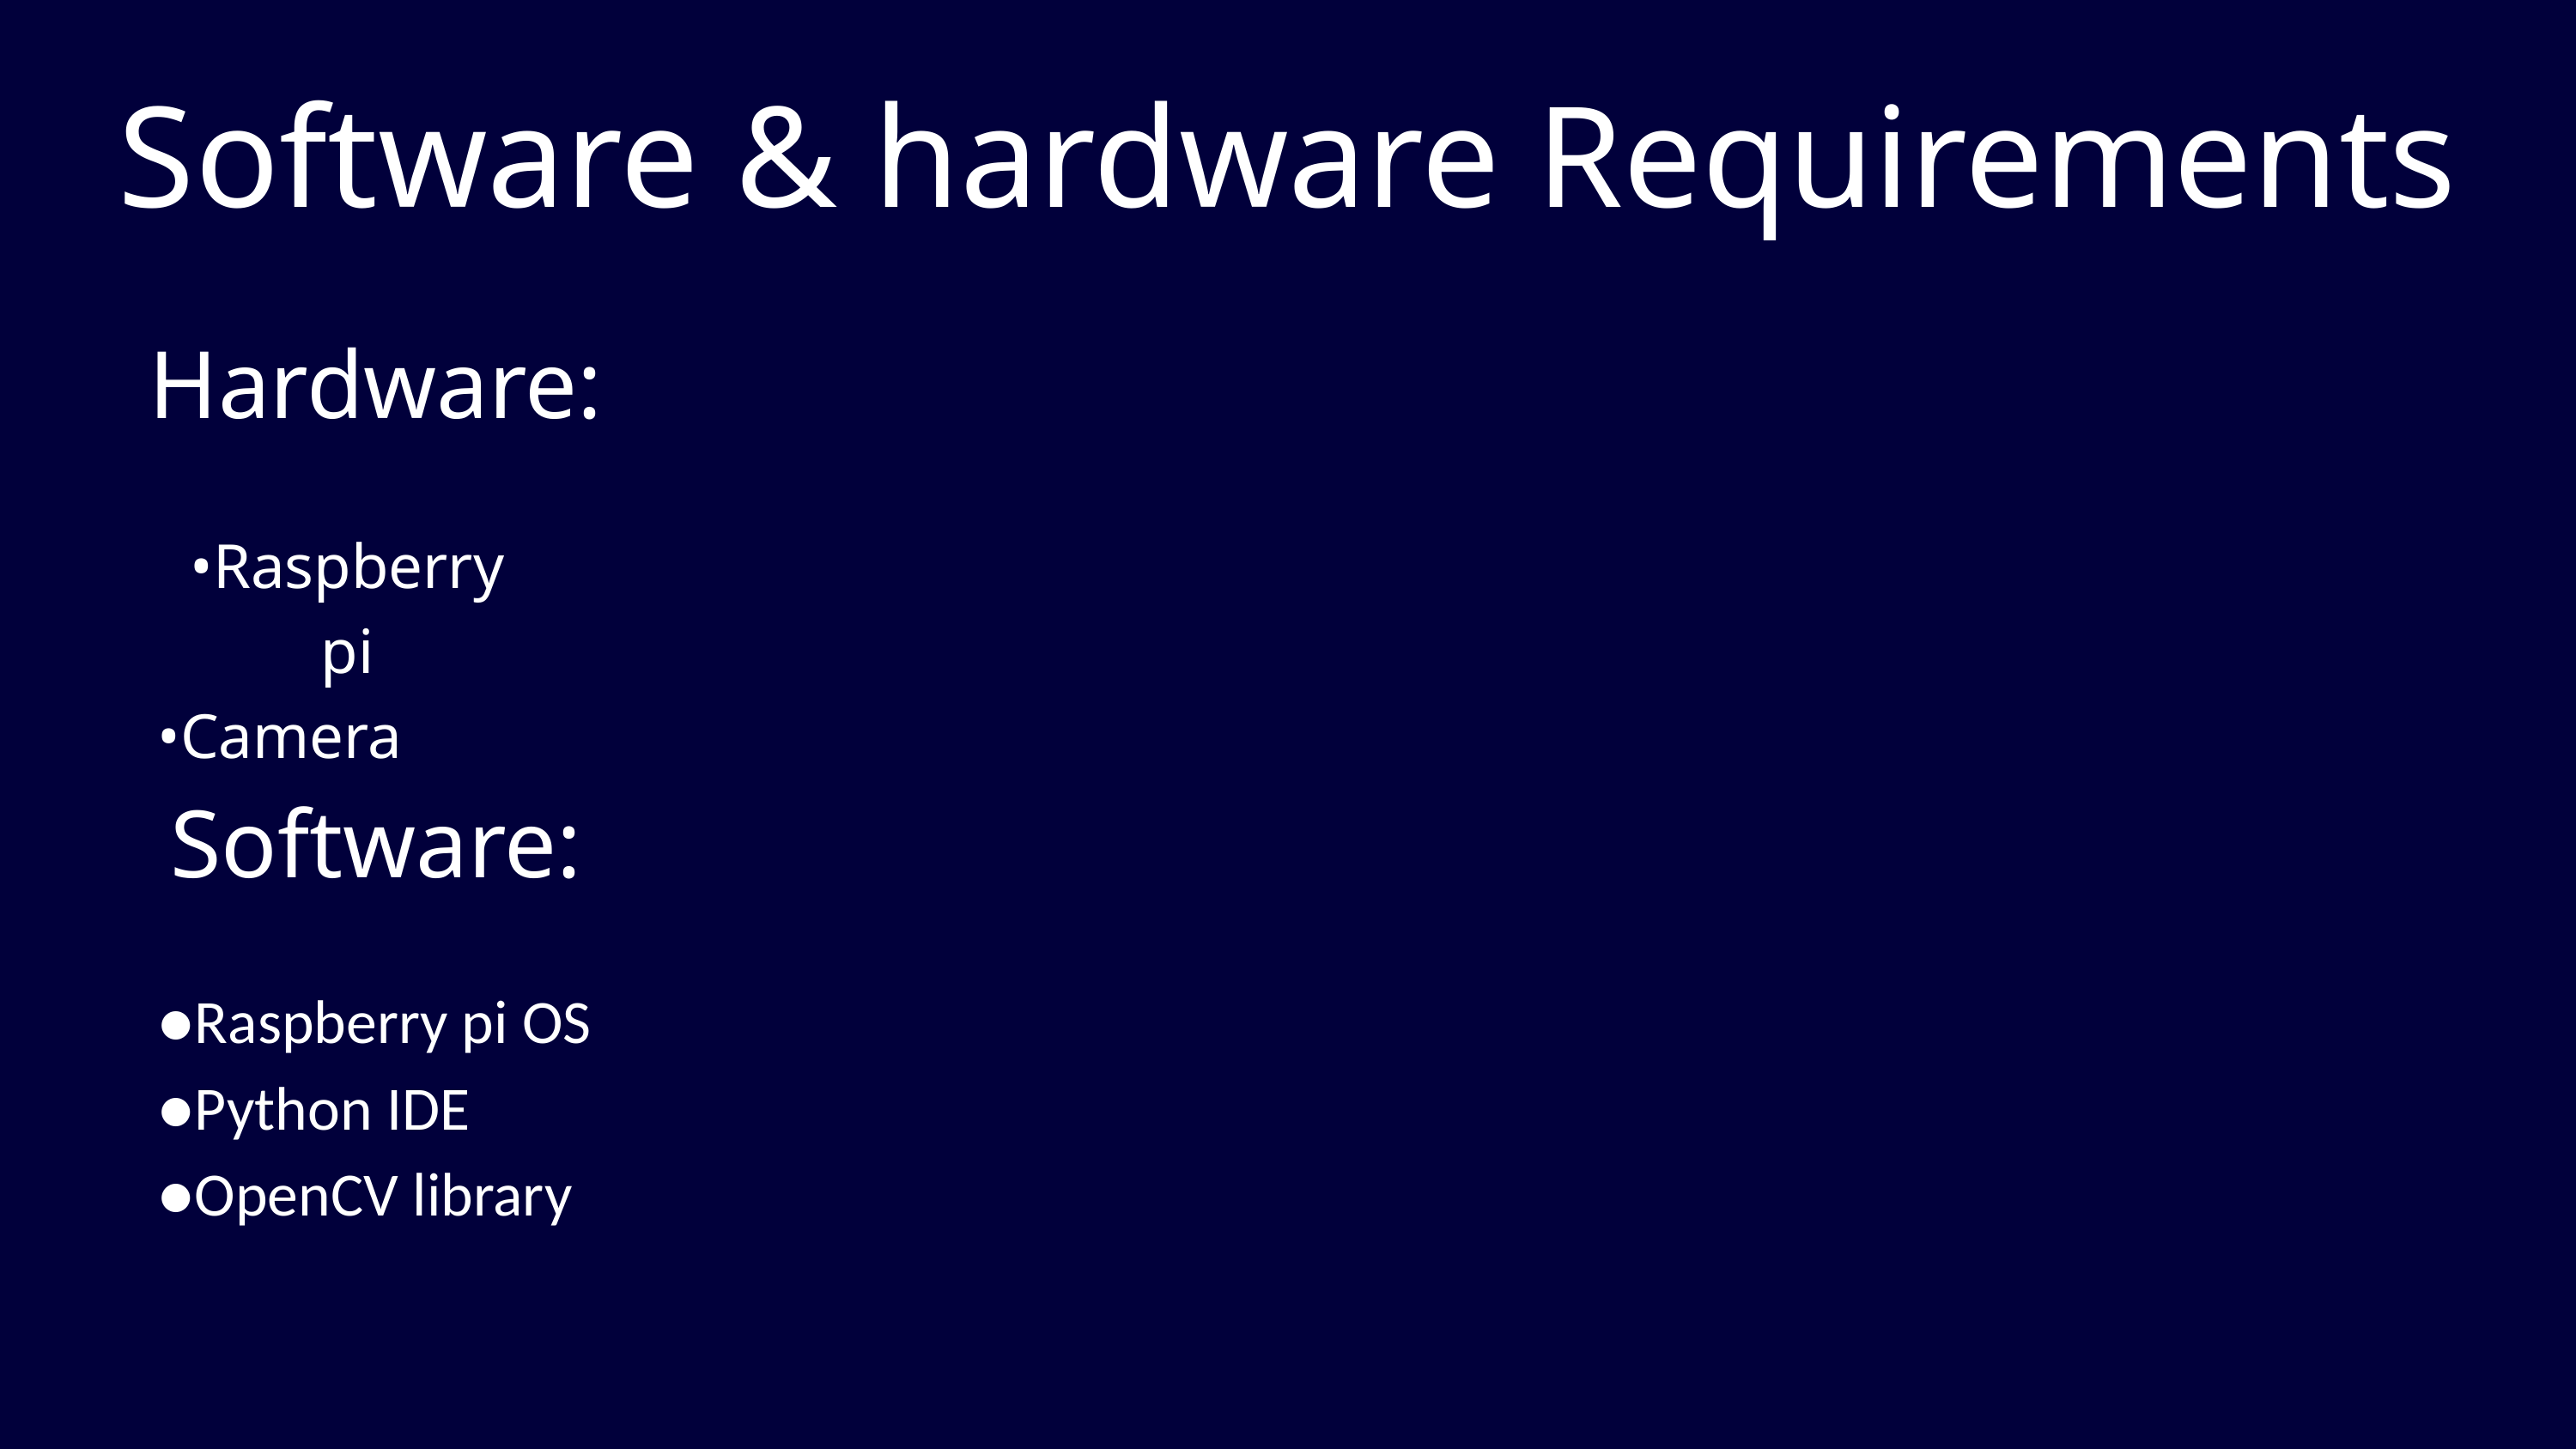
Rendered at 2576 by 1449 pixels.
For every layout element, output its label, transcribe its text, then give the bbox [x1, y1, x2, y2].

text_box Software: [149, 765, 604, 896]
text_box •Raspberry pi •Camera [157, 515, 537, 765]
text_box Hardware: [121, 306, 631, 438]
text_box Software & hardware Requirements [64, 39, 2512, 236]
text_box ●Raspberry pi OS ●Python IDE ●OpenCV library [157, 969, 754, 1228]
